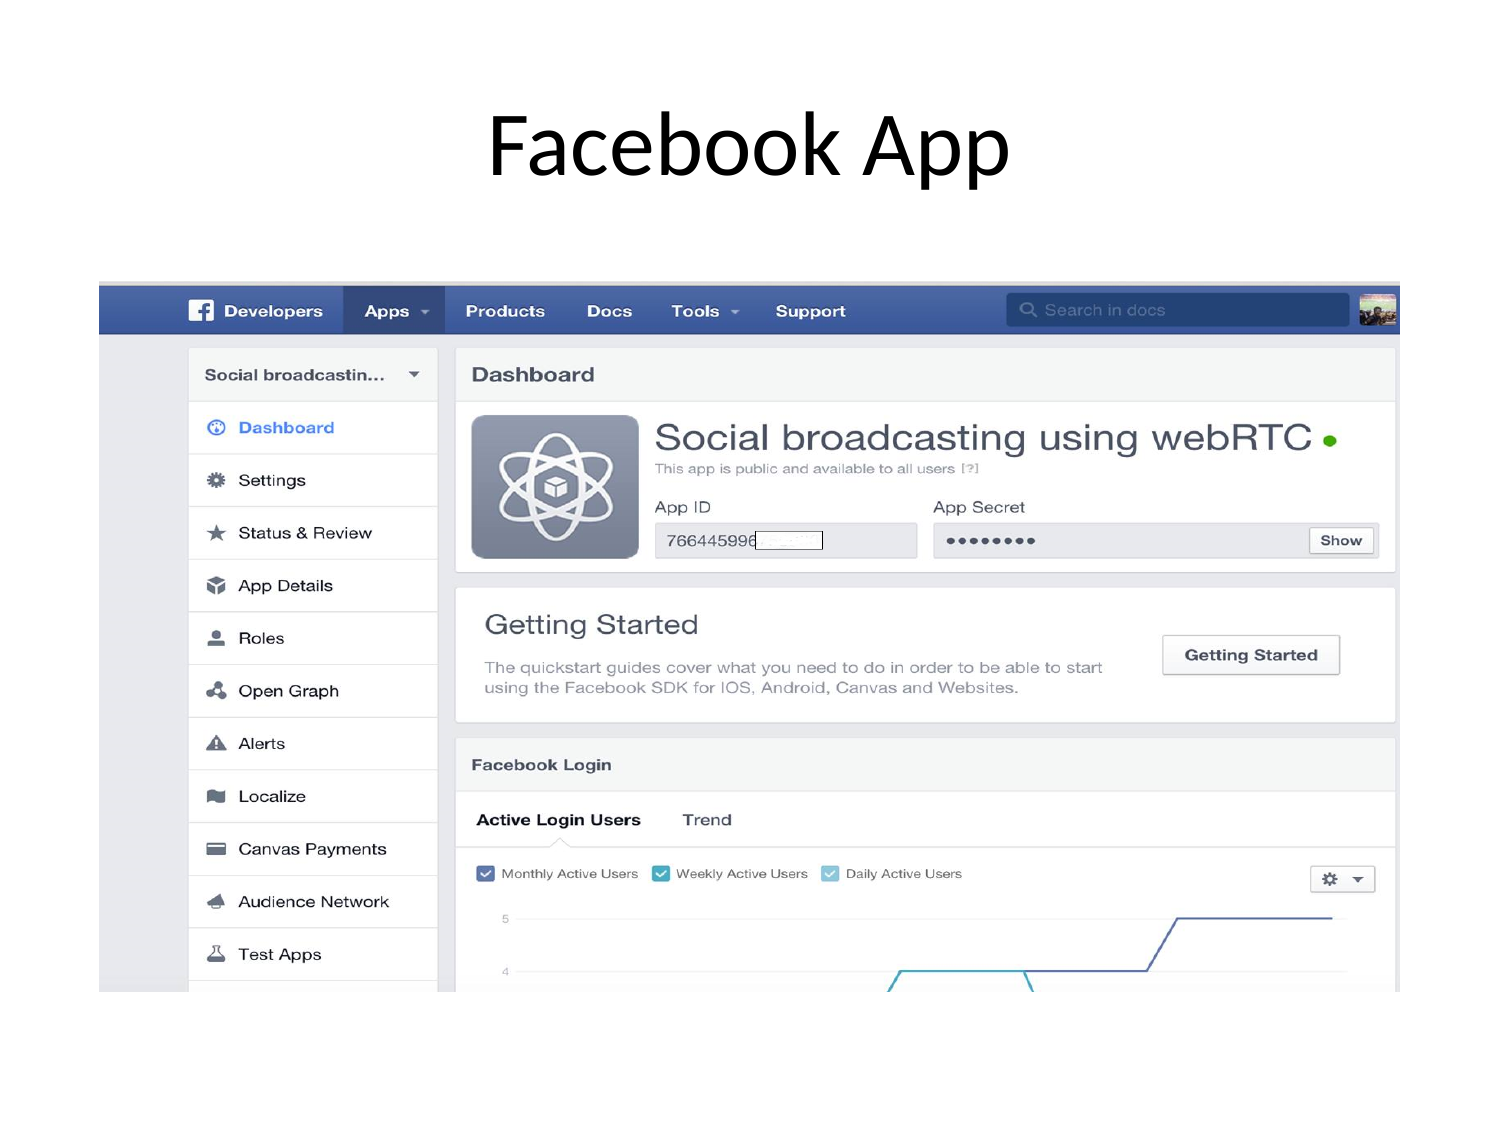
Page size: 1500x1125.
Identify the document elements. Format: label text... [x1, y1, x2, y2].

title Facebook App [75, 45, 1425, 233]
picture [99, 281, 1401, 992]
